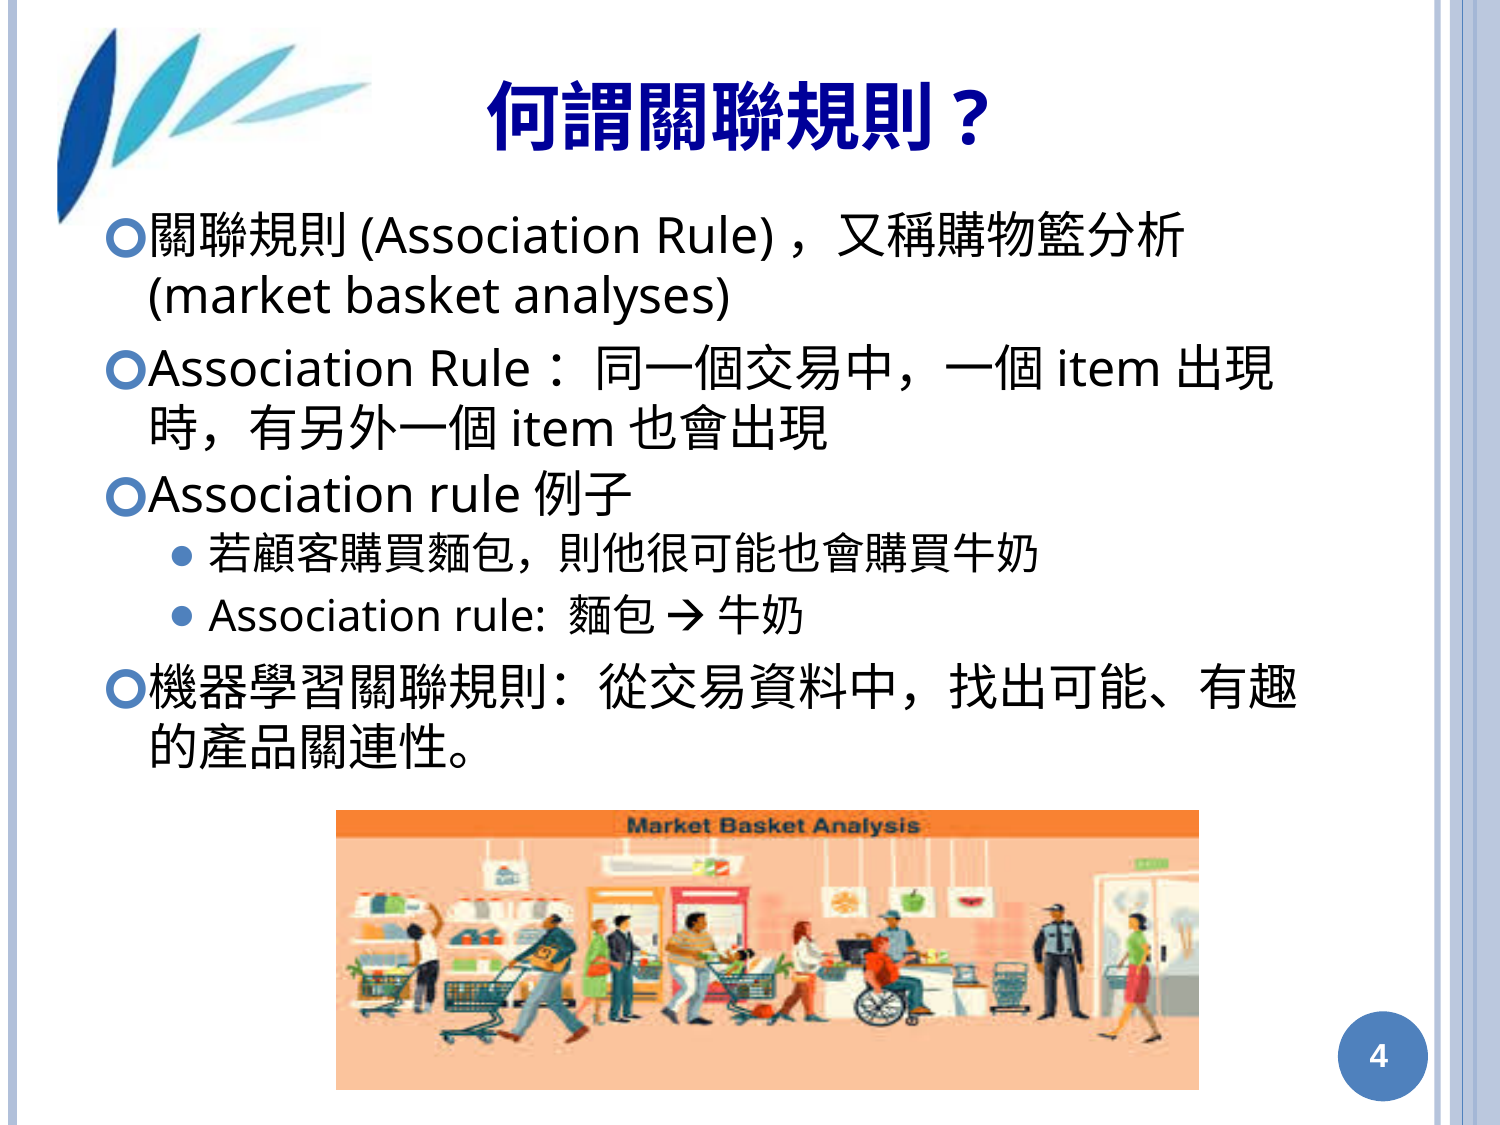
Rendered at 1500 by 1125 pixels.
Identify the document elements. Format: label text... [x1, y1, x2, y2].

title 何謂關聯規則? [75, 45, 1400, 185]
picture [336, 810, 1200, 1091]
picture [53, 13, 384, 242]
slide_number ‹#› [1328, 1011, 1429, 1097]
list 關聯規則(Association Rule)，又稱購物籃分析(market basket analyses) Association Rule：同一個交易中，一個item出現時，有另外一個item也會出現 Association rule例子 若顧客購買麵包，則他很可能也會購買牛奶 Association rule: 麵包 🡪 牛奶 機器學習關聯規則：從交易資料中，找出可能、有趣的產品關連性。 [88, 196, 1355, 1071]
